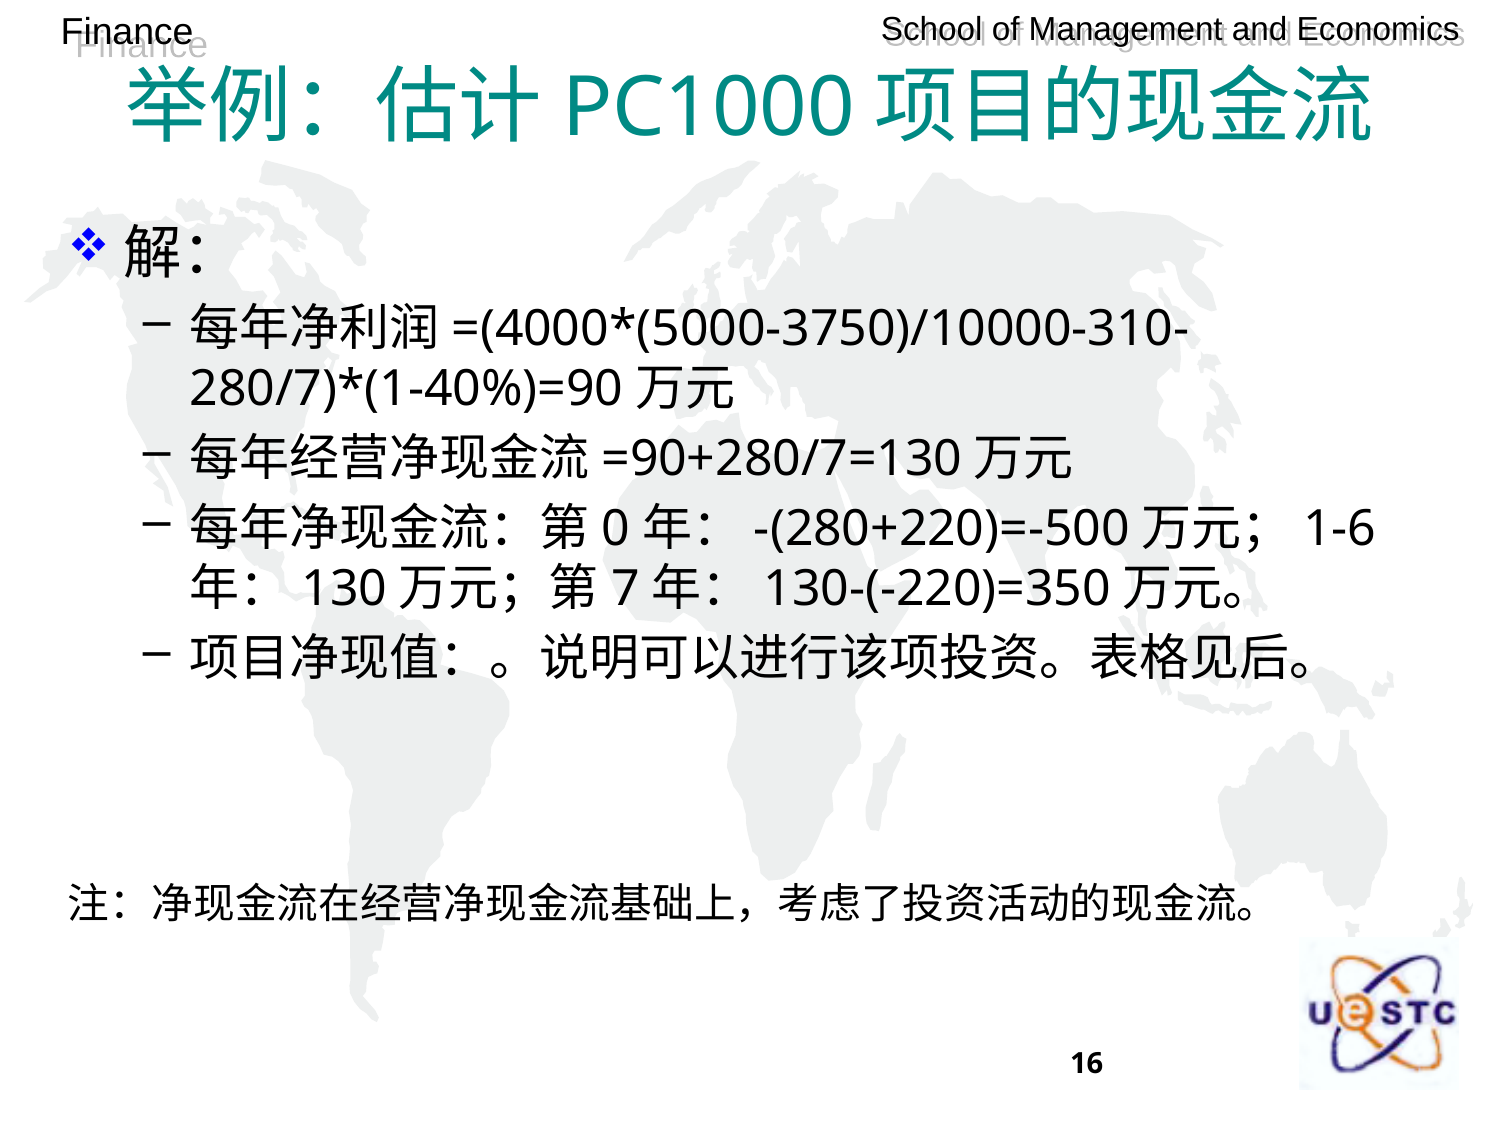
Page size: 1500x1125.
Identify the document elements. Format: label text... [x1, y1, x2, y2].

text_box 注：净现金流在经营净现金流基础上，考虑了投资活动的现金流。 [53, 869, 1473, 935]
picture [1299, 937, 1459, 1090]
title 举例：估计PC1000项目的现金流 [75, 45, 1425, 233]
